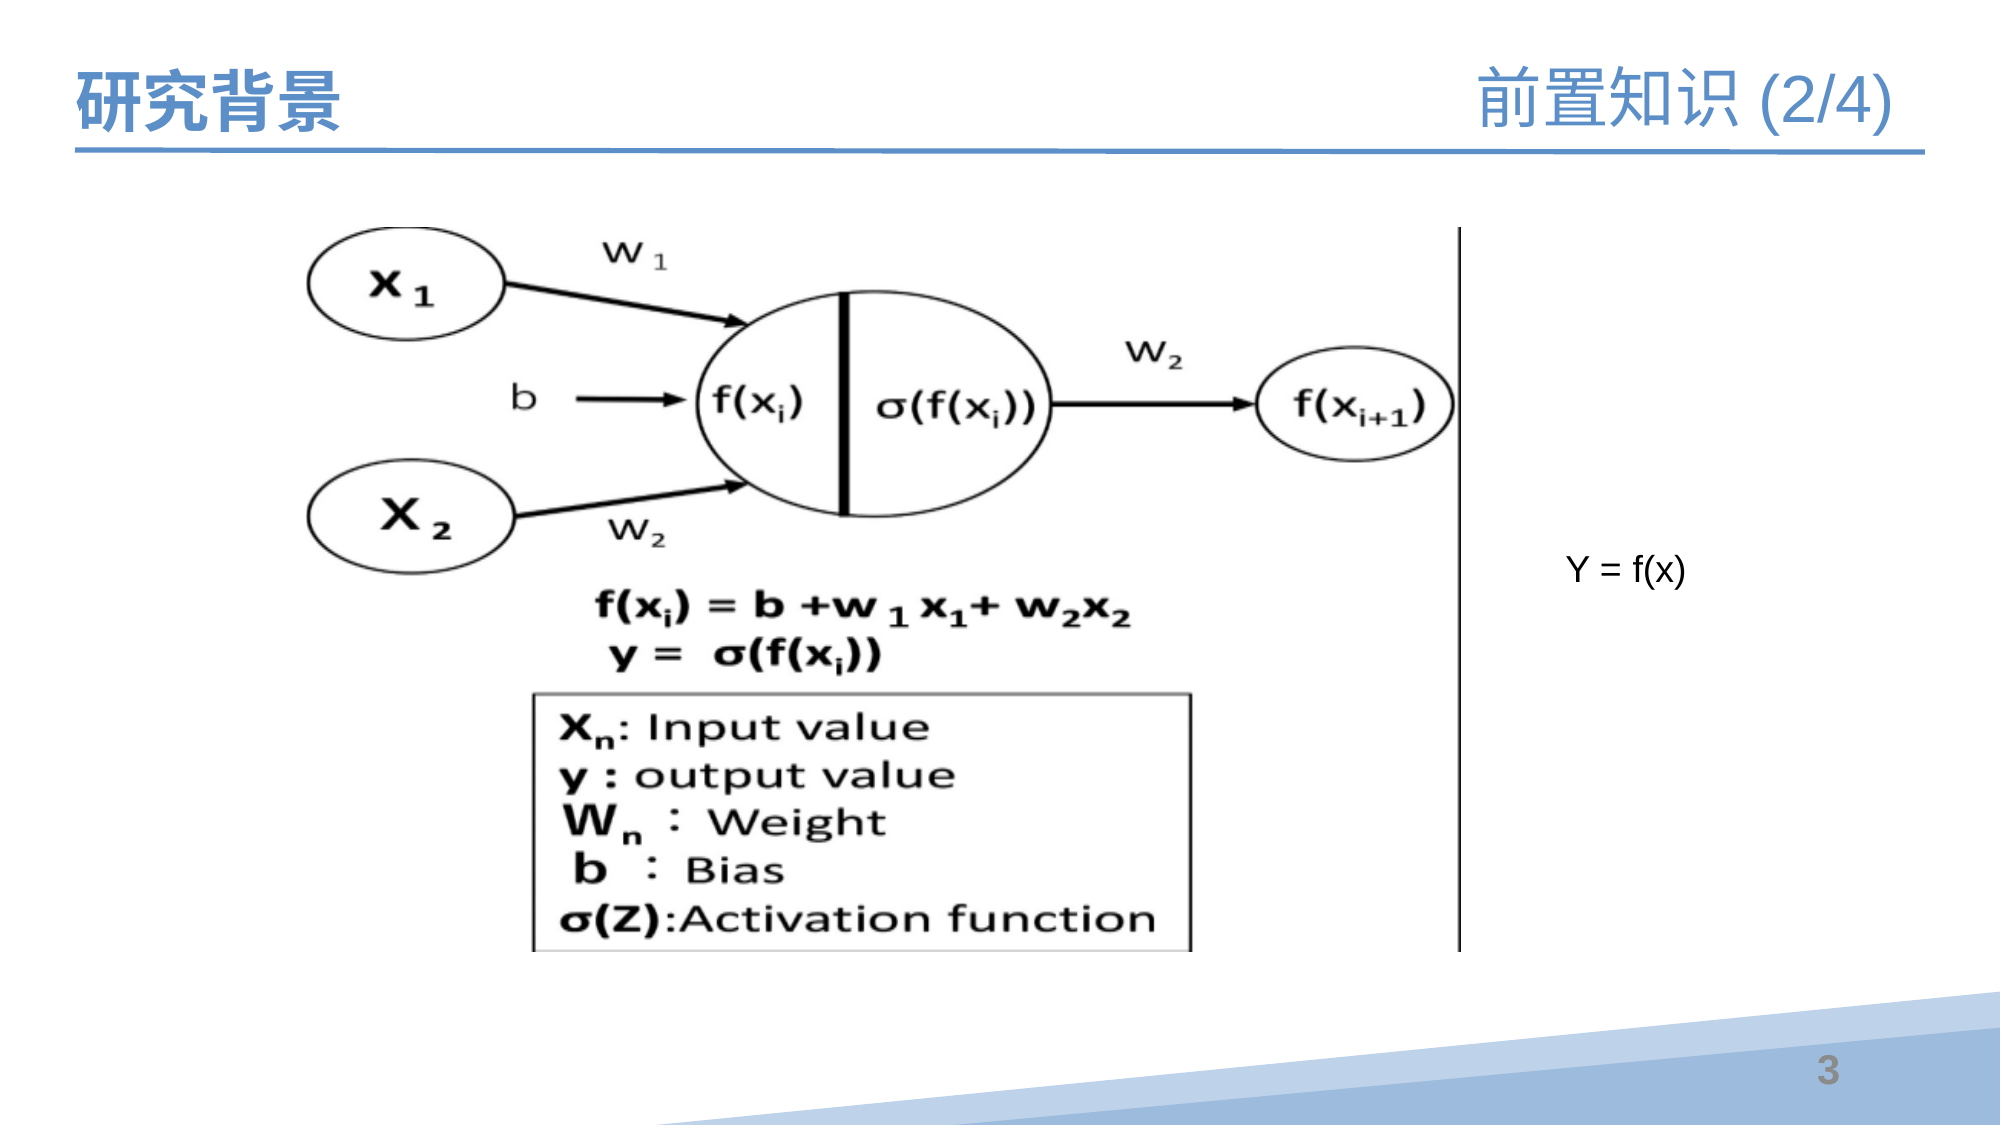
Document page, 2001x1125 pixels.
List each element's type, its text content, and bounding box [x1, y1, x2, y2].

text_box 研究背景 [74, 50, 366, 149]
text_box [656, 991, 2000, 1125]
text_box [74, 149, 1925, 153]
text_box Y = f(x) [1550, 537, 1793, 598]
text_box 前置知识(2/4) [1460, 48, 1914, 143]
picture [306, 227, 1461, 952]
